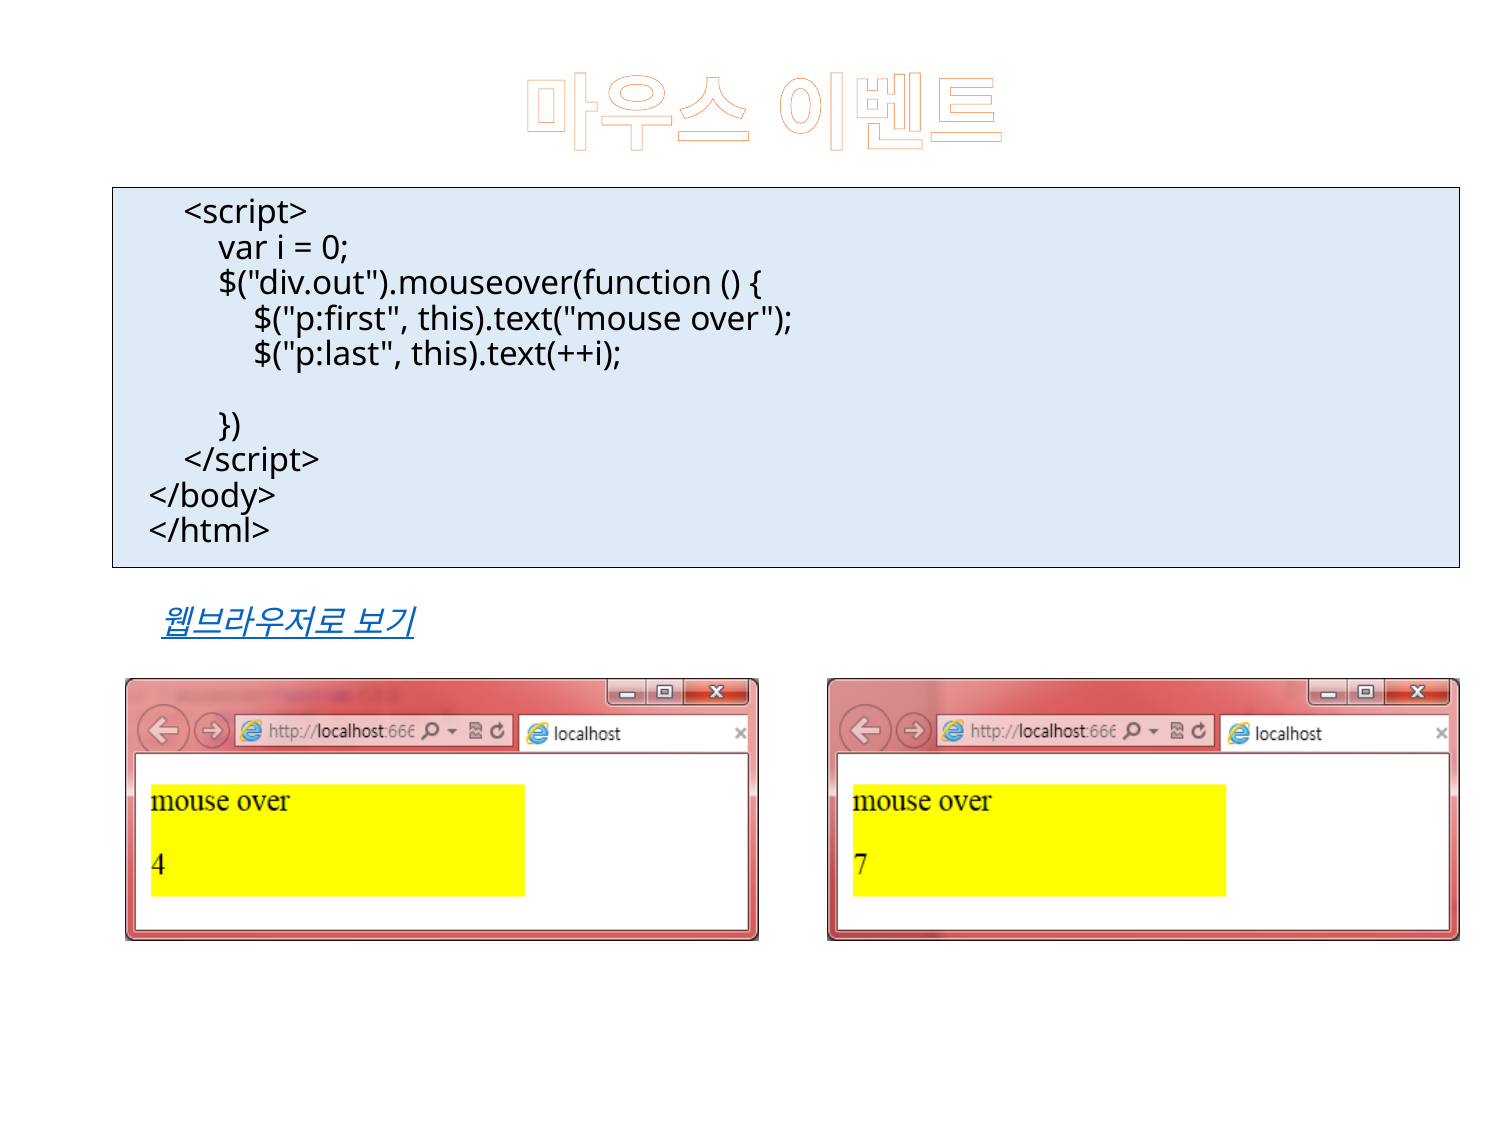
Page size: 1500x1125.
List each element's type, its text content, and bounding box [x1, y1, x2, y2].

text_box 웹브라우저로 보기 [145, 593, 429, 657]
title 마우스 이벤트 [64, 62, 1463, 157]
text_box <script> var i = 0; $("div.out").mouseover(function () { $("p:first", this).text("mouse over"); $("p:last", this).text(++i); }) </script> </body> </html> [112, 187, 1460, 568]
picture [125, 677, 759, 941]
picture [827, 677, 1460, 941]
